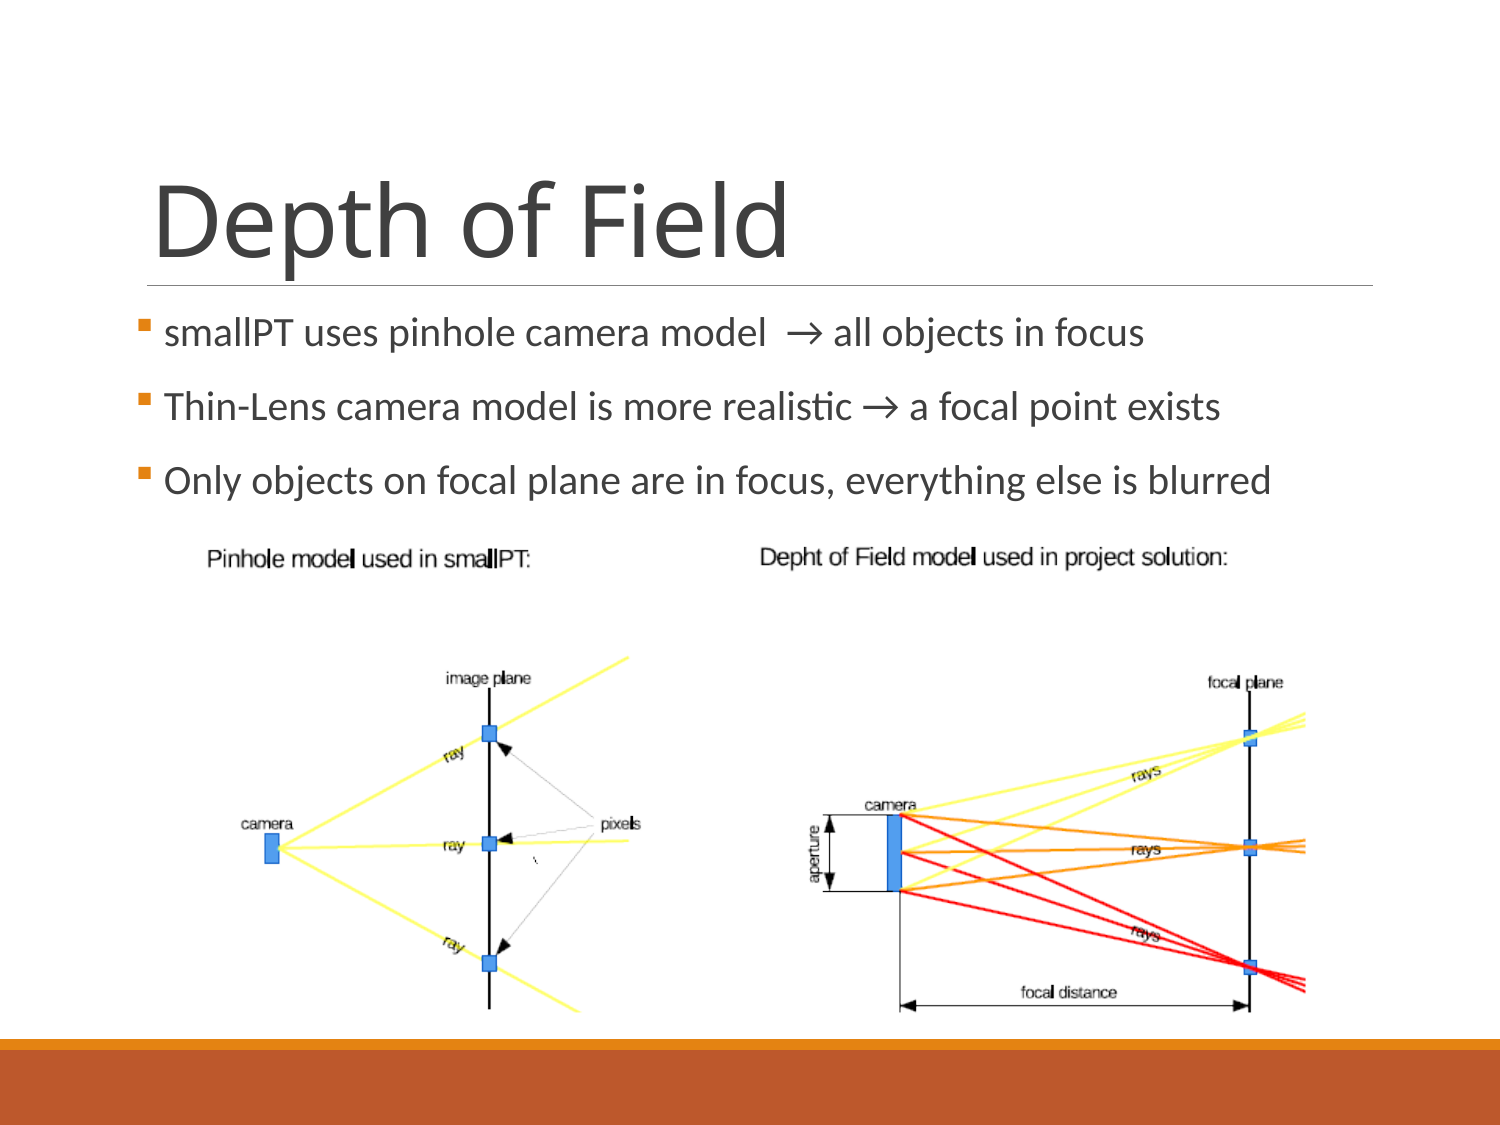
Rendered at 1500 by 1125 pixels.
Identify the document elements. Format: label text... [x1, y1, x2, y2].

list smallPT uses pinhole camera model → all objects in focus Thin-Lens camera model is more realistic → a focal point exists Only objects on focal plane are in focus, everything else is blurred [135, 302, 1373, 963]
picture [168, 510, 1339, 1050]
title Depth of Field [135, 47, 1373, 285]
